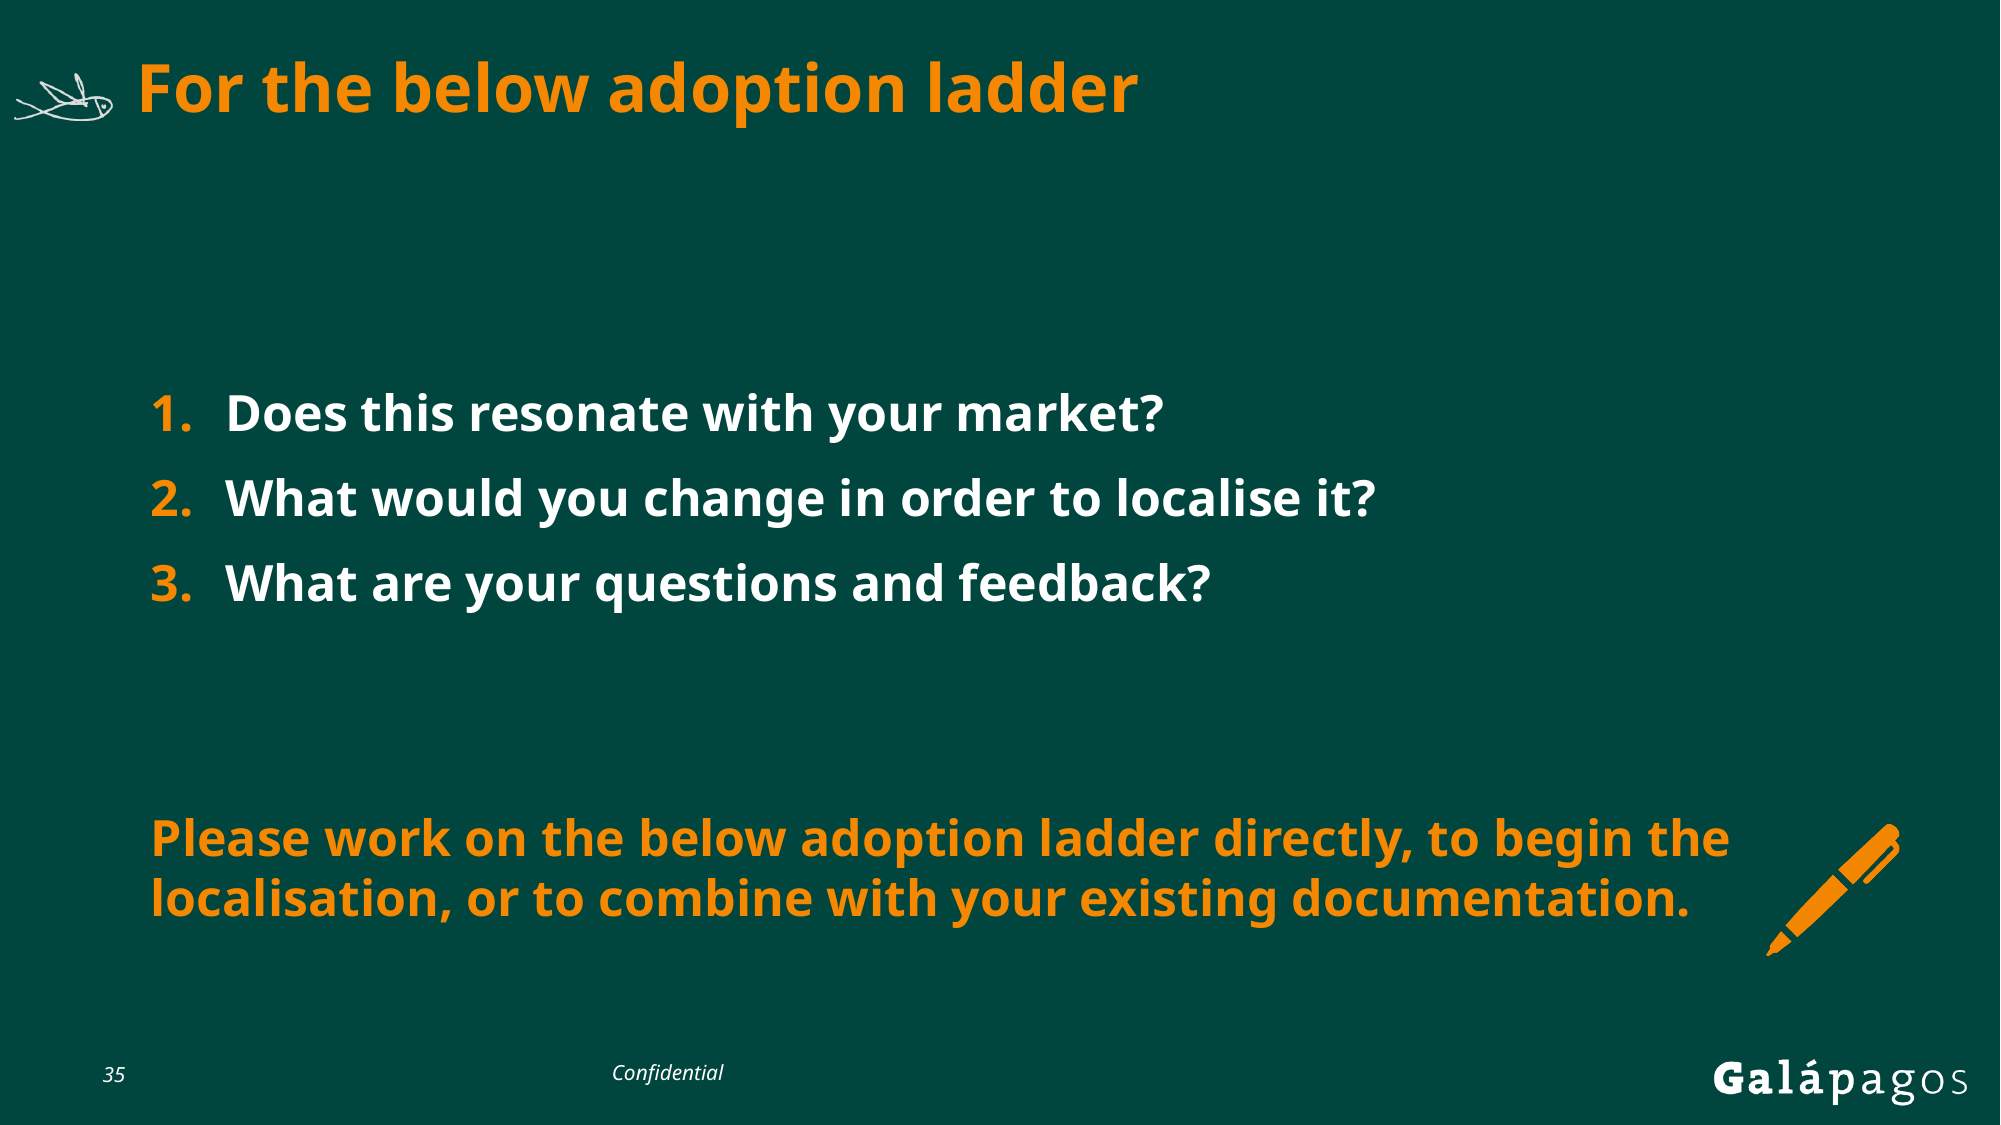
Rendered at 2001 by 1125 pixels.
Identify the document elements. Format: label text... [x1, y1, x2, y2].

picture [1688, 1033, 1993, 1124]
picture [14, 73, 113, 121]
title For the below adoption ladder [121, 42, 1896, 269]
picture [1758, 814, 1909, 965]
text_box Does this resonate with your market? What would you change in order to localise it? What are your questions and feedback? Please work on the below adoption ladder directly, to begin the localisation, or to combine with your existing documentation. [135, 373, 1909, 624]
